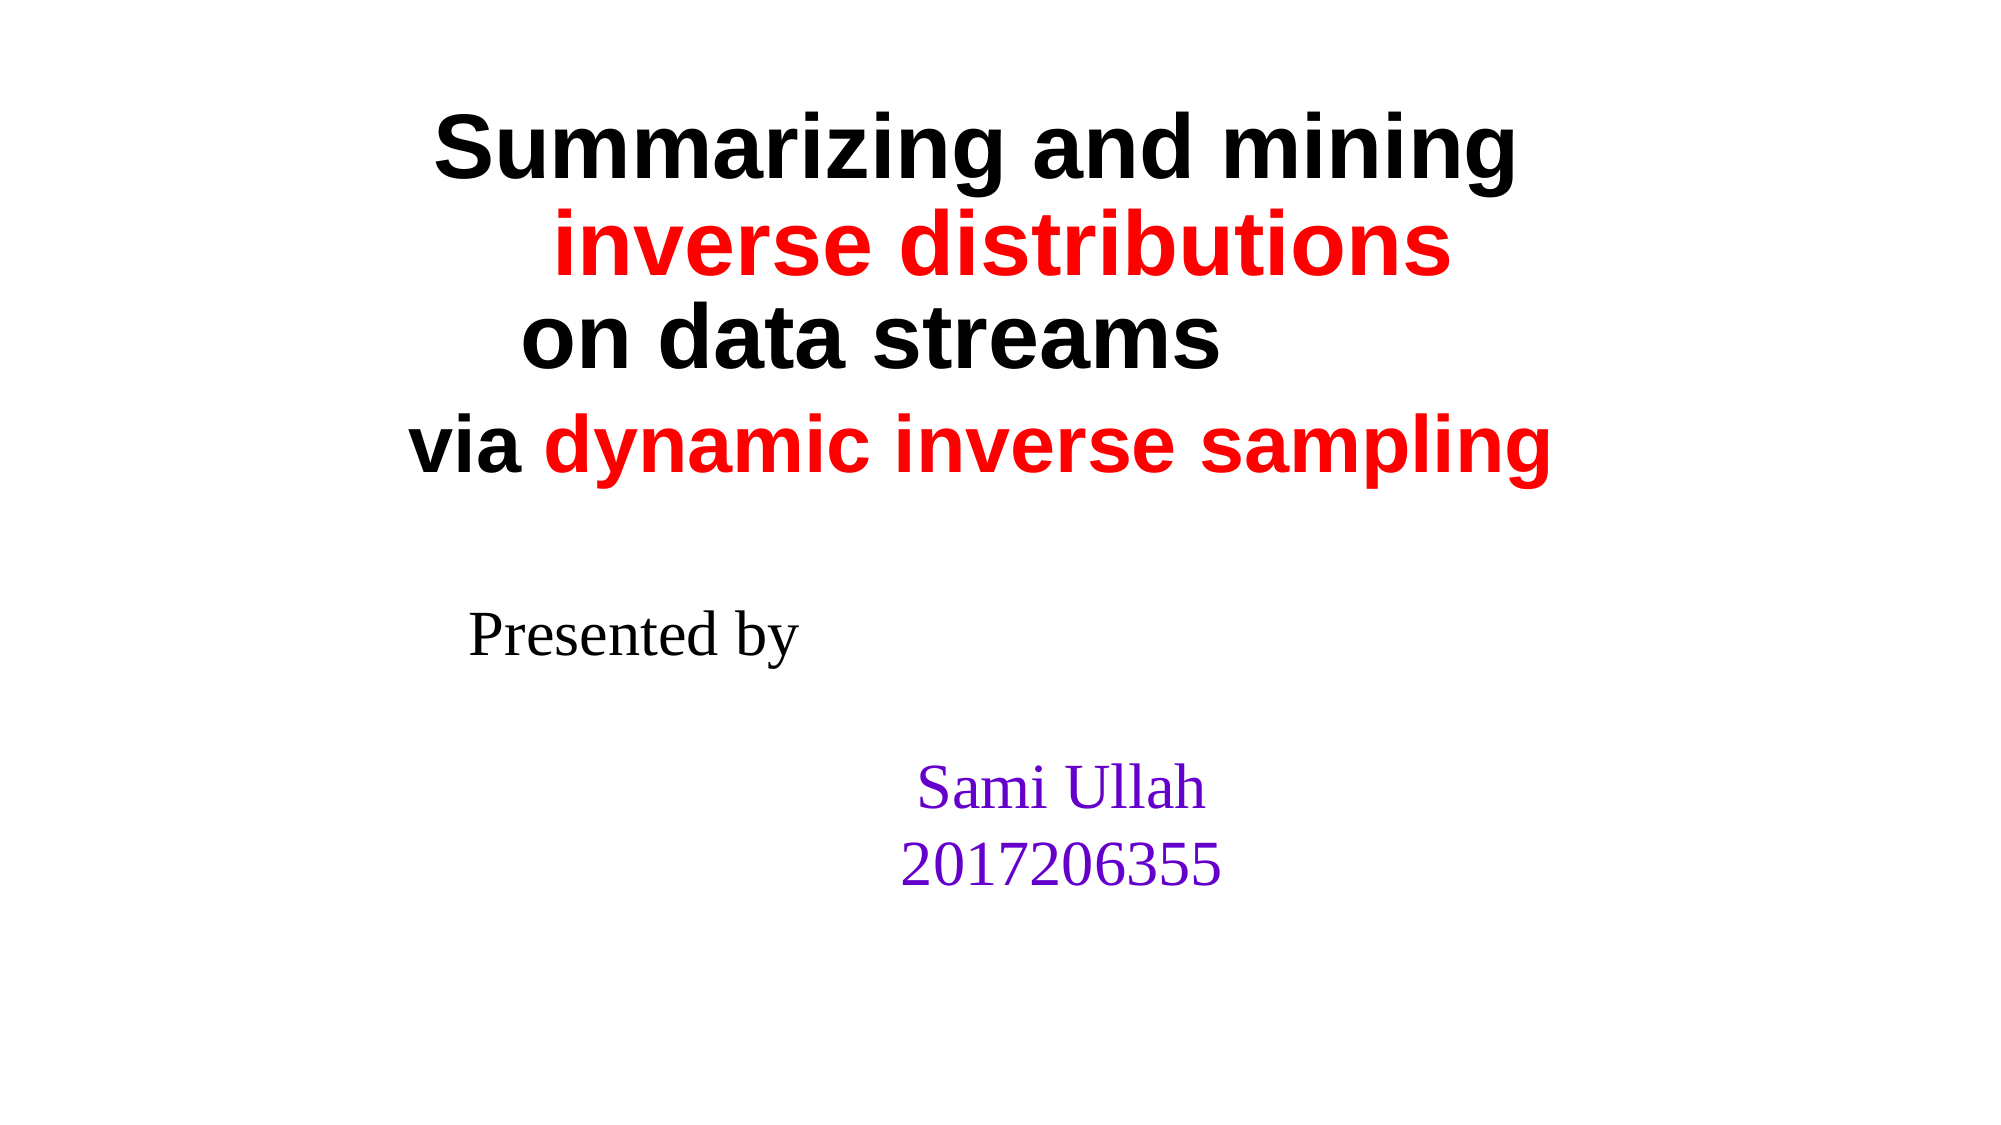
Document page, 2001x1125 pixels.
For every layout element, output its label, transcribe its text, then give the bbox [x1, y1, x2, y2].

text_box via dynamic inverse sampling Presented by Sami Ullah 2017206355 [407, 389, 1556, 899]
title Summarizing and mining inverse distributions on data streams [431, 94, 1532, 388]
